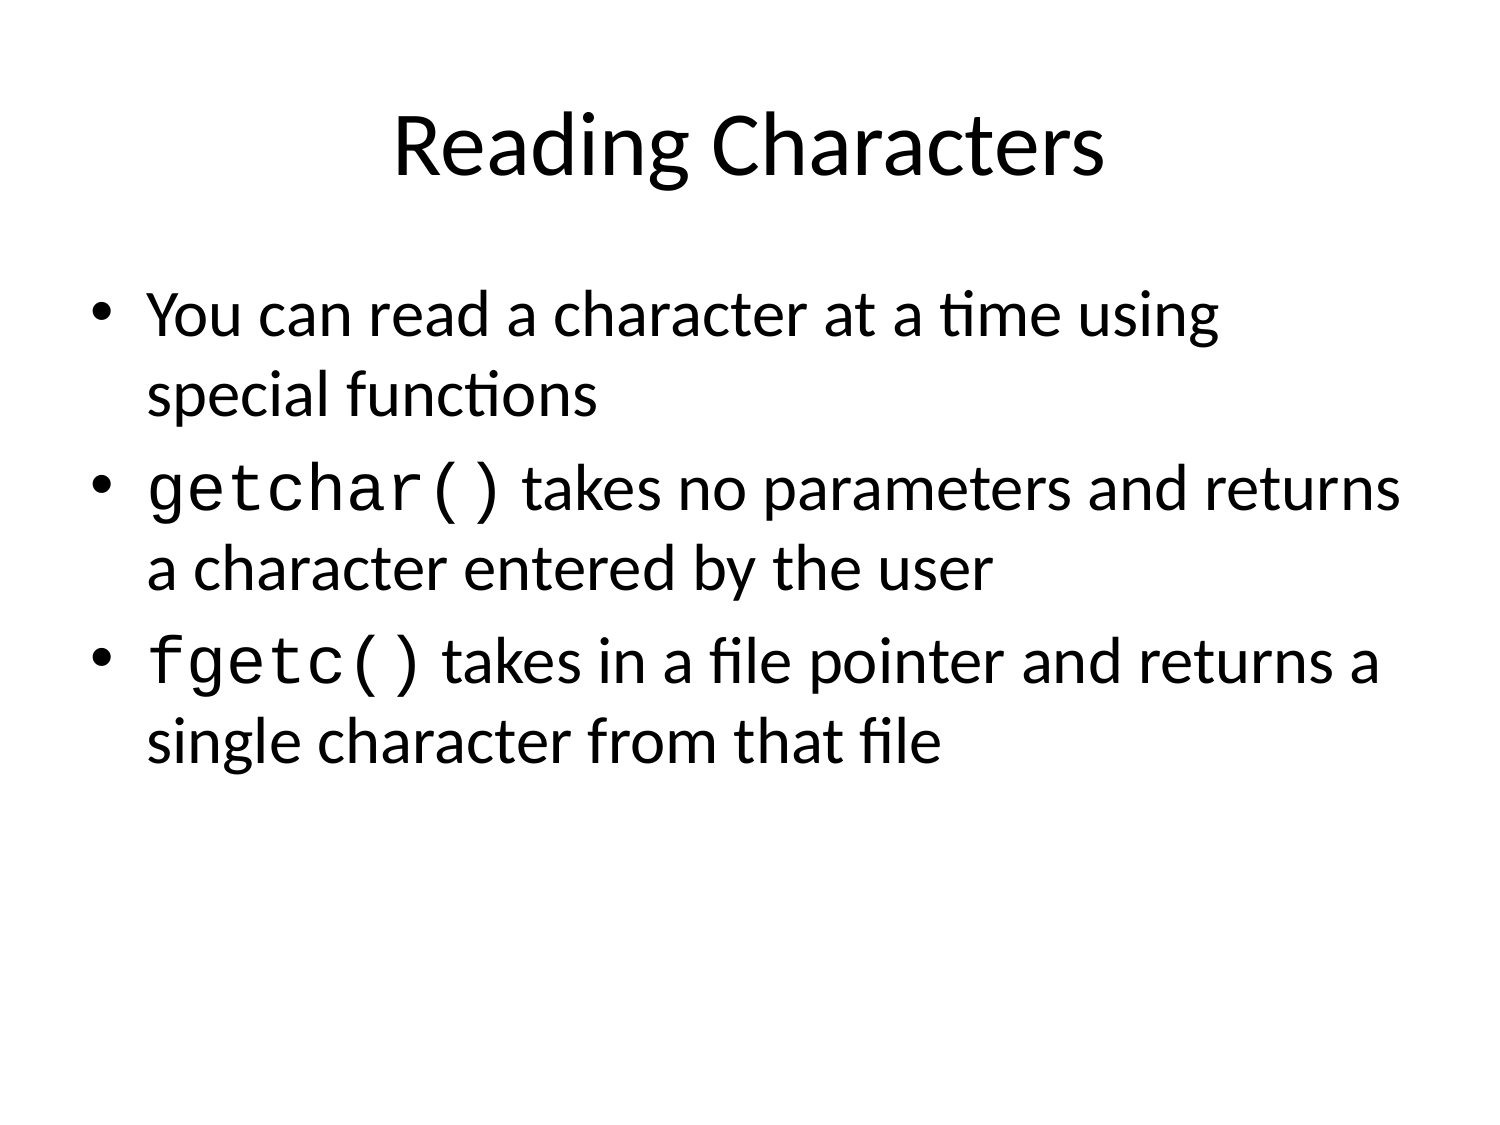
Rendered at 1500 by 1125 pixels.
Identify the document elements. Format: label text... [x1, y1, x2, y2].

list You can read a character at a time using special functions getchar() takes no parameters and returns a character entered by the user fgetc() takes in a file pointer and returns a single character from that file [75, 262, 1425, 1005]
title Reading Characters [75, 45, 1425, 233]
